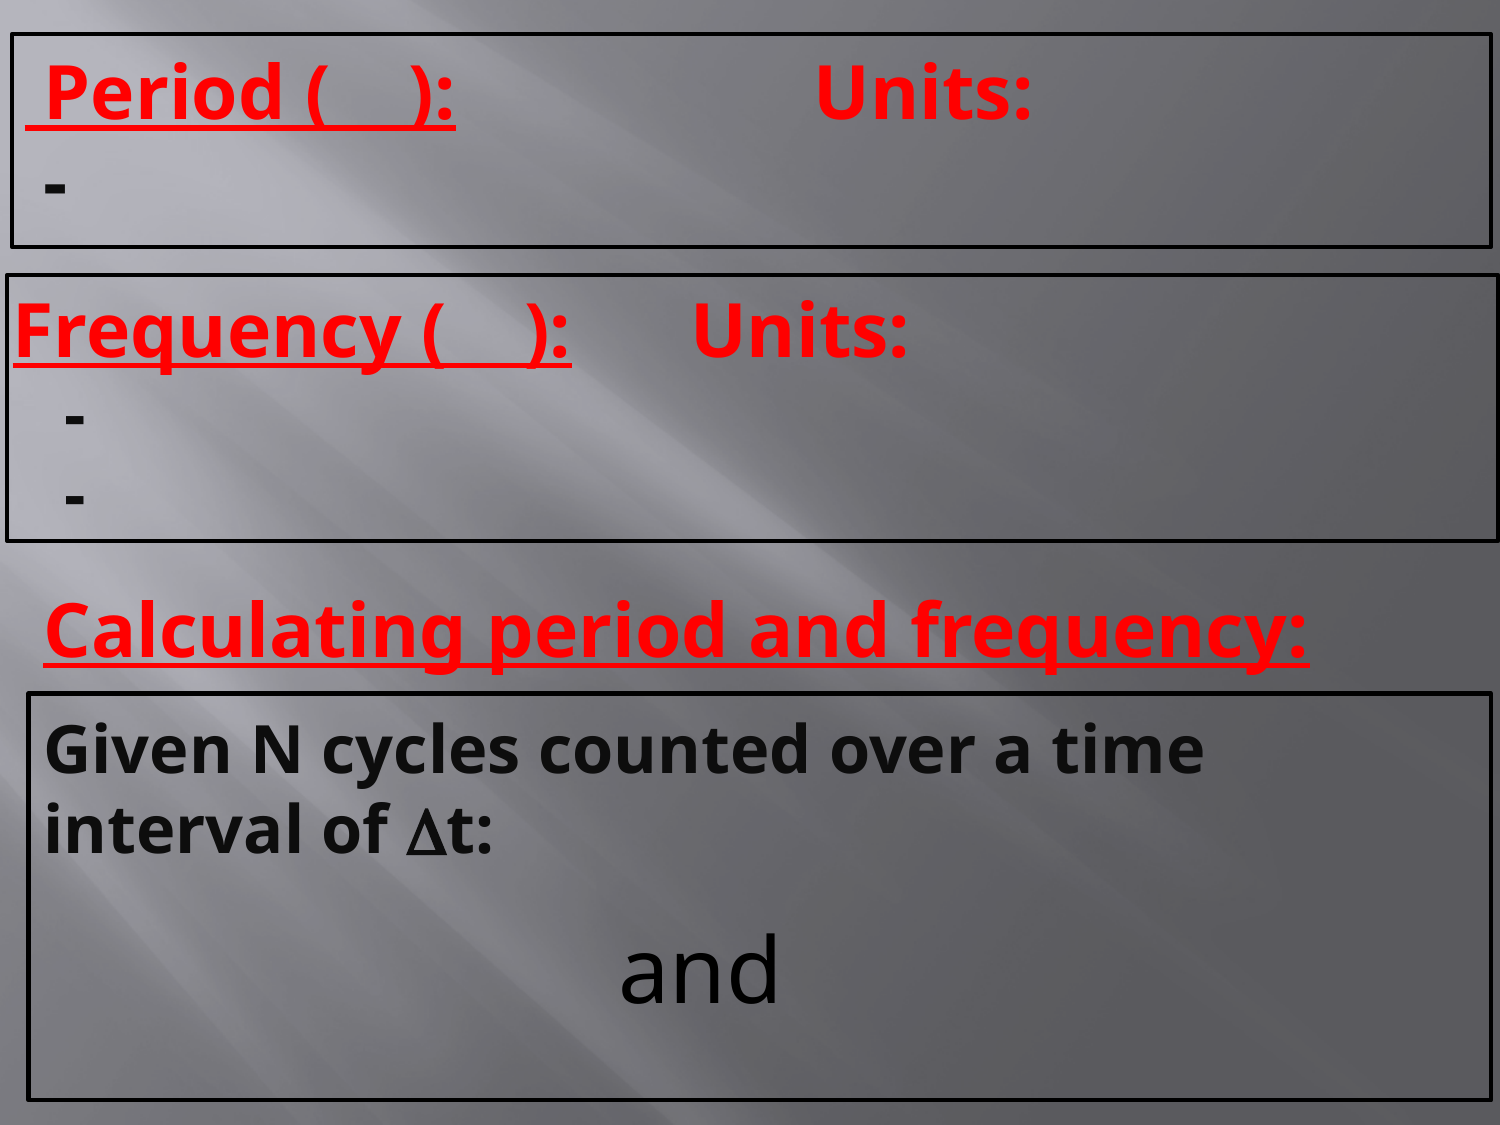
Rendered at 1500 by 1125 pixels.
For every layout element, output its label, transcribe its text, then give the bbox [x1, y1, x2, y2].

text_box Period ( ): Units: - [1493, 37, 1500, 233]
text_box [10, 32, 1493, 249]
text_box [26, 691, 1493, 1102]
text_box Calculating period and frequency: Given N cycles counted over a time interval of t: [28, 574, 1492, 691]
text_box [5, 273, 1500, 543]
text_box Frequency ( ): Units: - - [0, 274, 5, 540]
